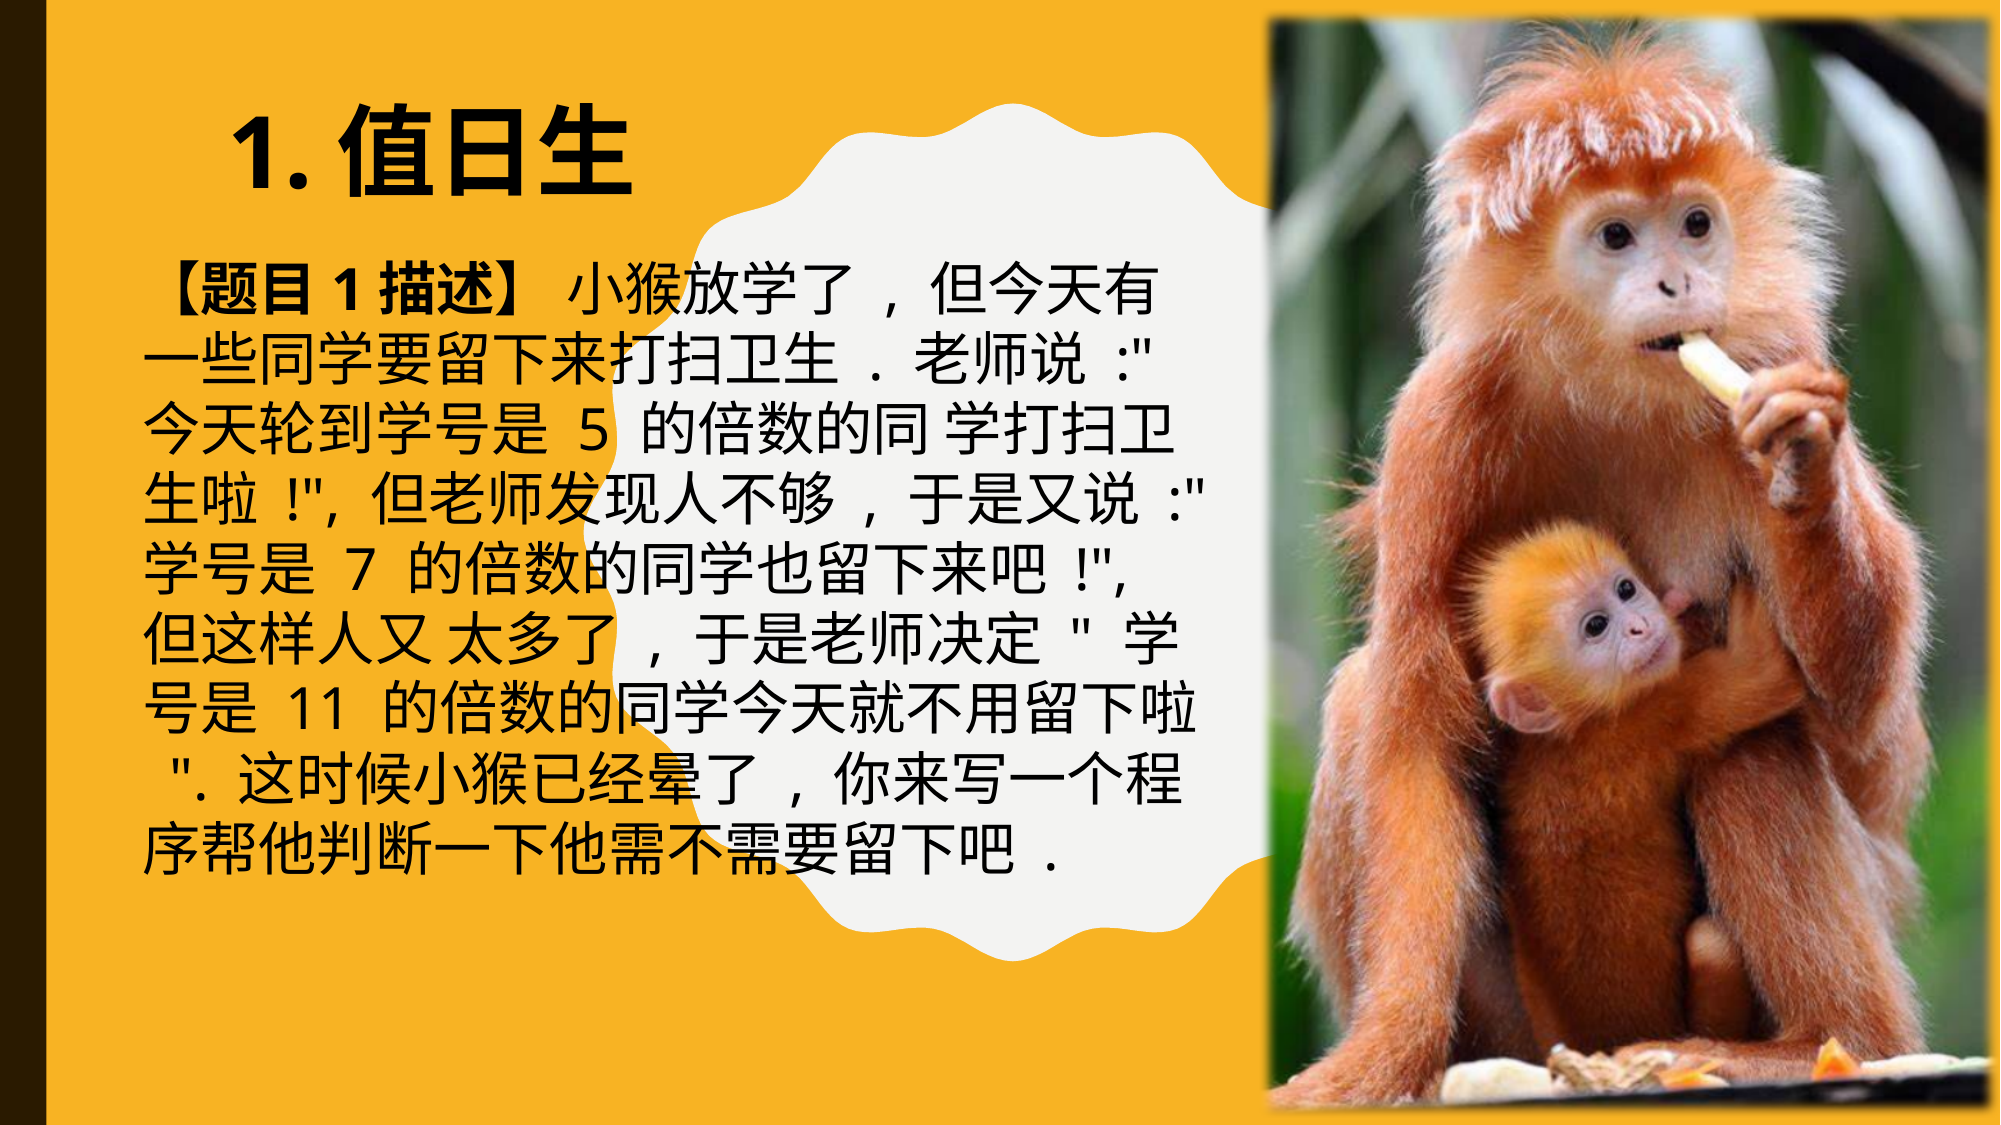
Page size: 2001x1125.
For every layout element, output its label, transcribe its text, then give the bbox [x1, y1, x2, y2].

text_box 【题目1描述】 小猴放学了 , 但今天有一些同学要留下来打扫卫生 . 老师说 :" 今天轮到学号是 5 的倍数的同 学打扫卫生啦 !", 但老师发现人不够 , 于是又说 :" 学号是 7 的倍数的同学也留下来吧 !", 但这样人又 太多了 , 于是老师决定 " 学号是 11 的倍数的同学今天就不用留下啦 ". 这时候小猴已经晕了 , 你来写一个程序帮他判断一下他需不需要留下吧 . [127, 244, 1226, 890]
text_box 1.值日生 [212, 80, 660, 216]
picture [1259, 8, 2000, 1118]
